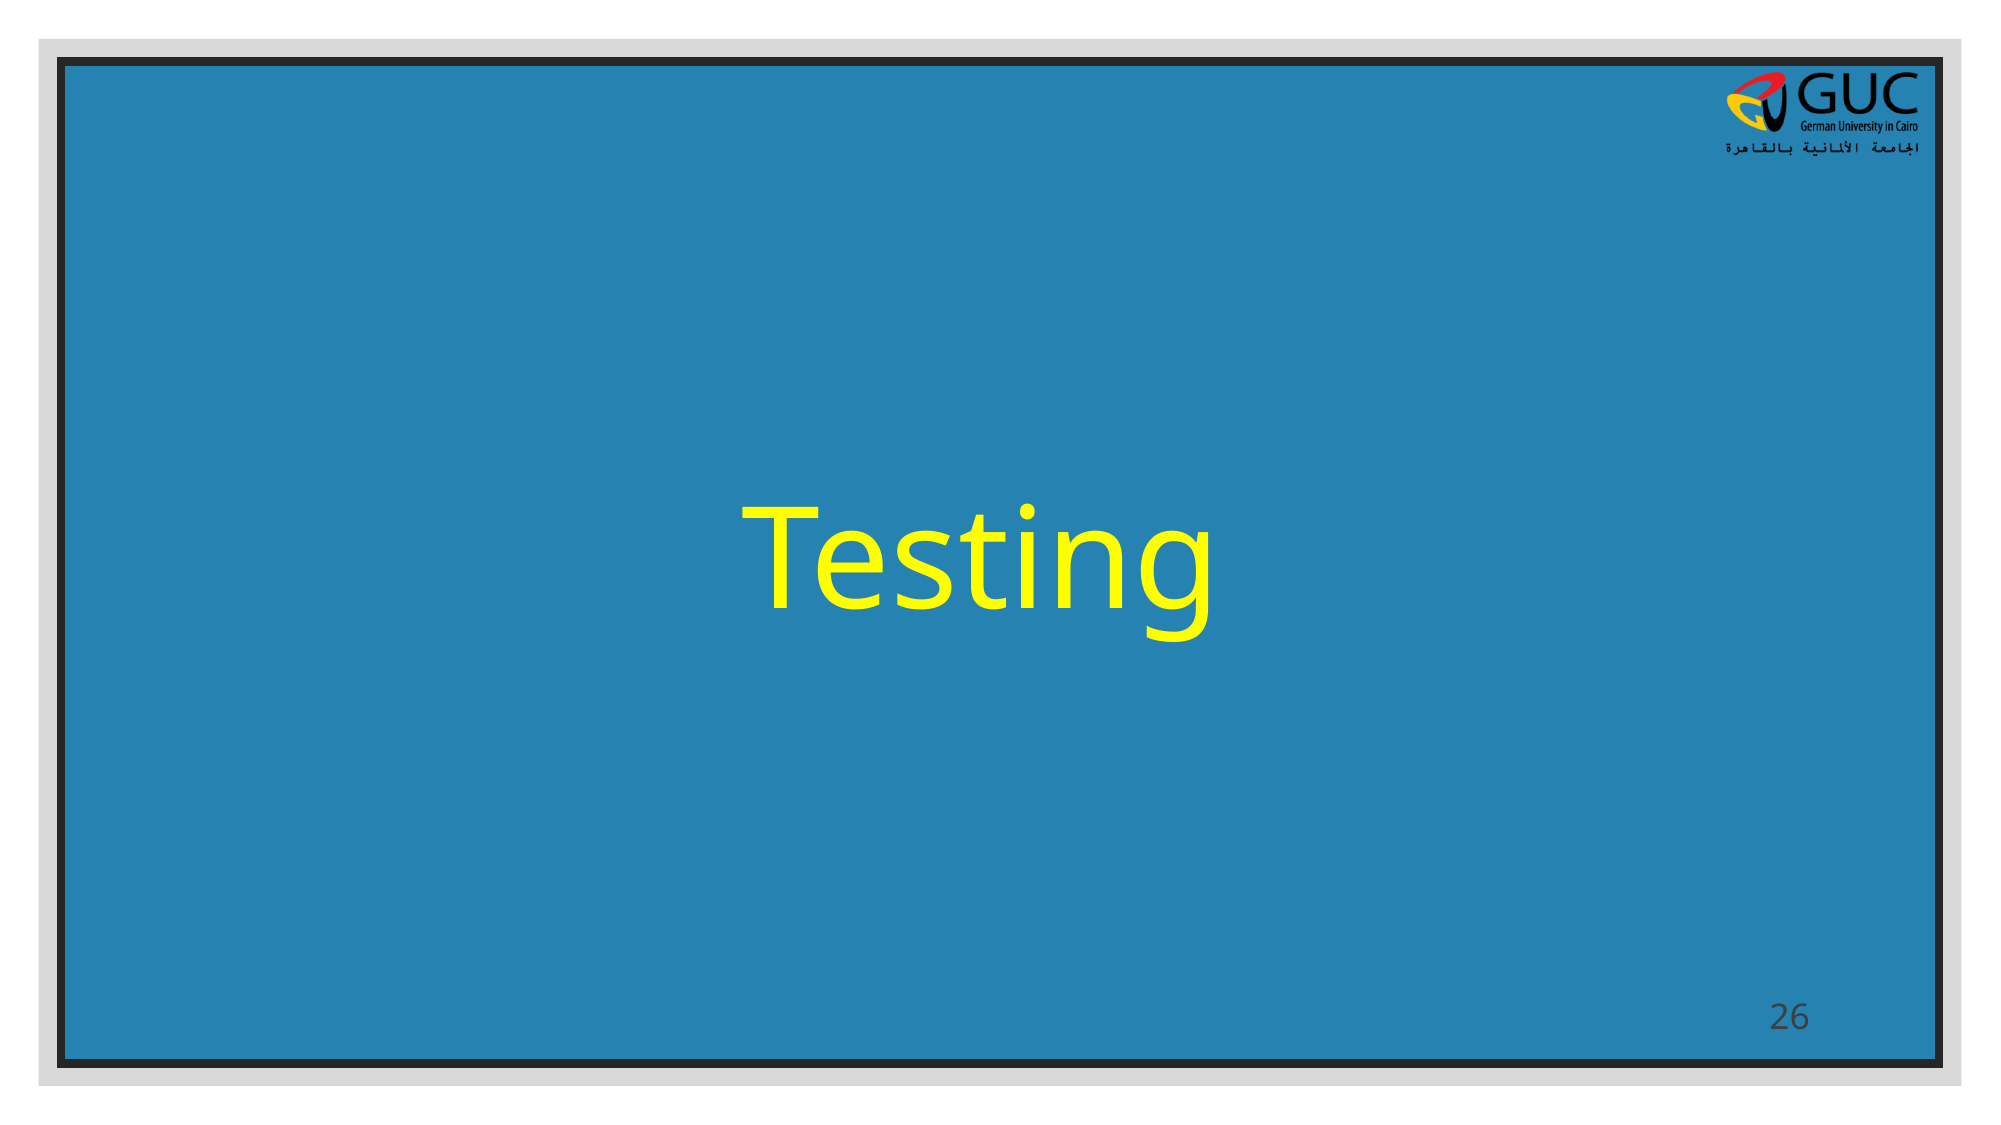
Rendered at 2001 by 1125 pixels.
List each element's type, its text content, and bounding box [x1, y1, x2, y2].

text_box [61, 61, 1939, 1064]
picture [1724, 70, 1920, 157]
slide_number ‹#› [1687, 990, 1825, 1050]
title Testing [174, 450, 1825, 675]
